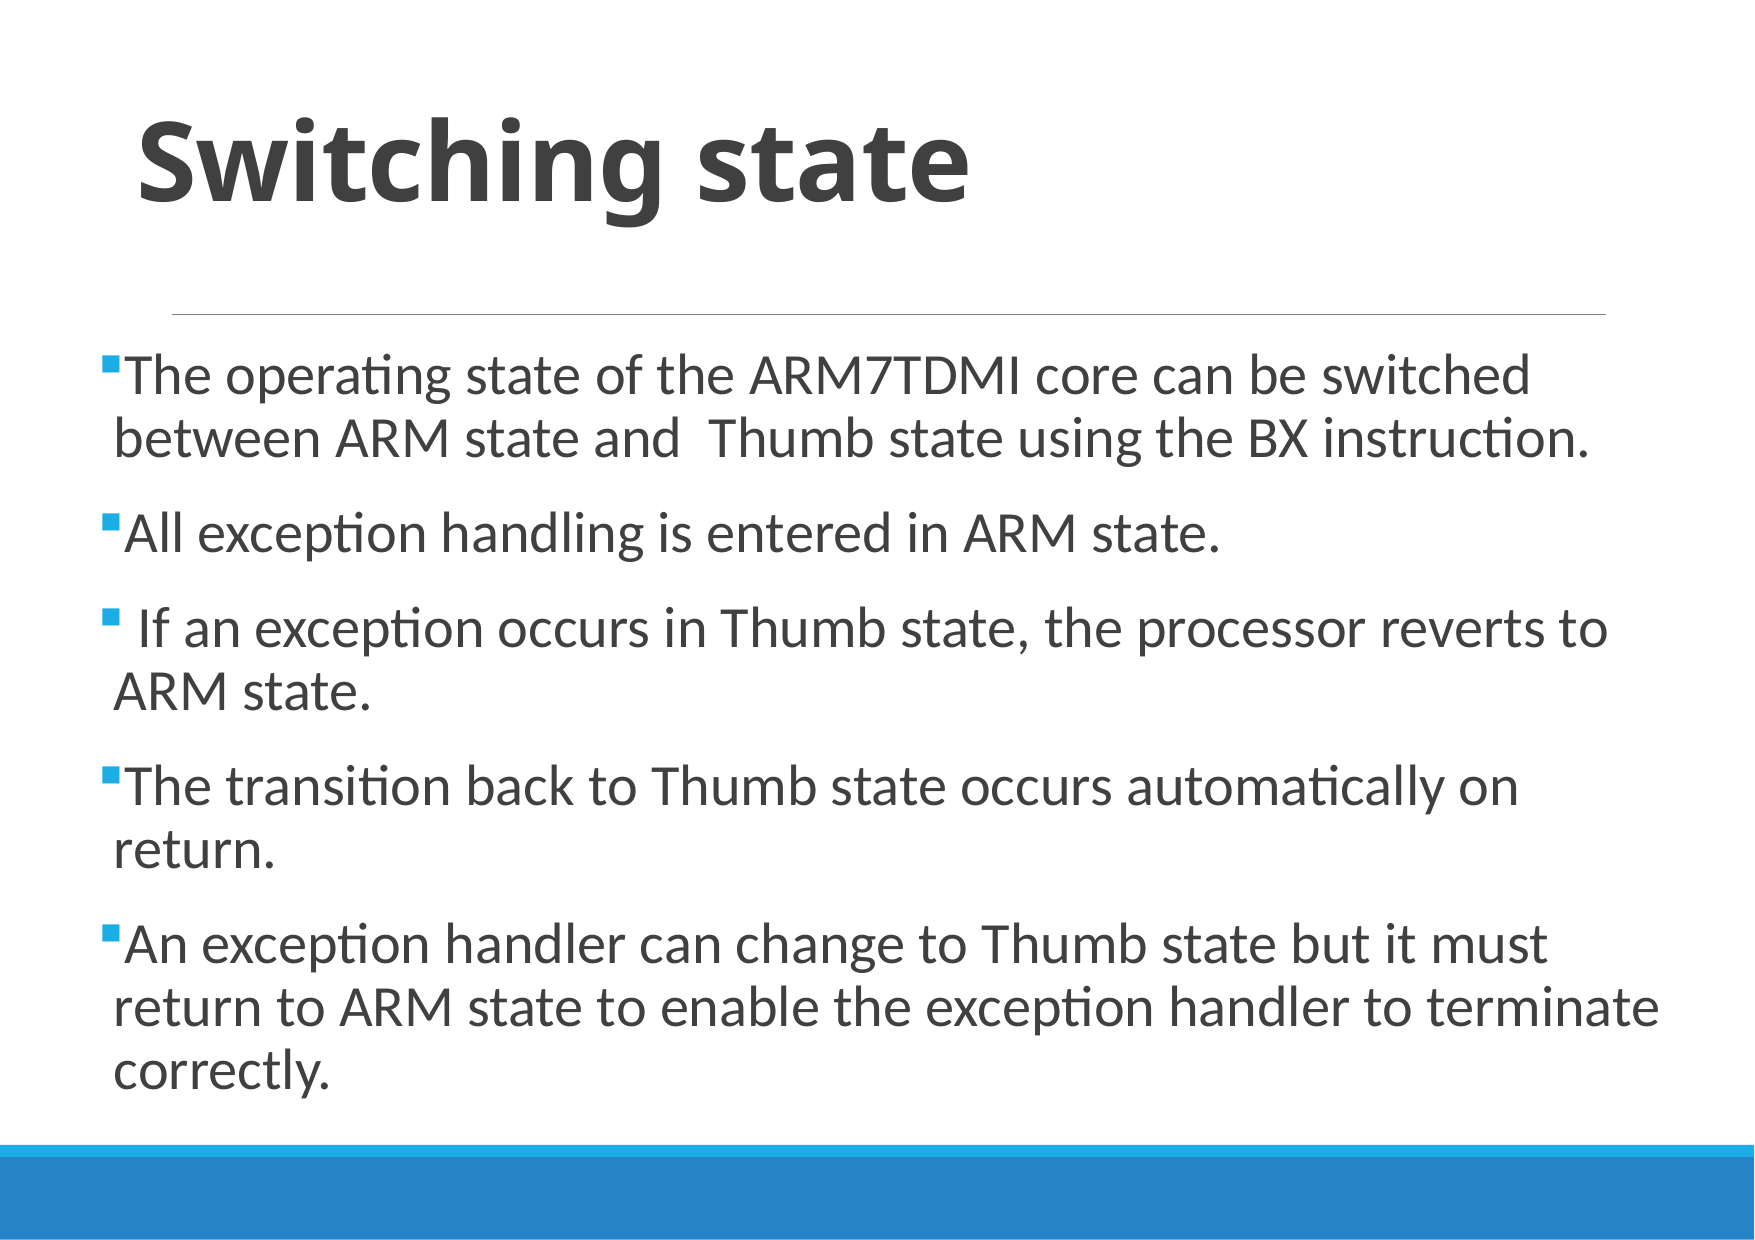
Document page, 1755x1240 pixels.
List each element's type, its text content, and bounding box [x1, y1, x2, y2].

title Switching state [121, 88, 1569, 232]
list The operating state of the ARM7TDMI core can be switched between ARM state and Thumb state using the BX instruction. All exception handling is entered in ARM state. If an exception occurs in Thumb state, the processor reverts to ARM state. The transition back to Thumb state occurs automatically on return. An exception handler can change to Thumb state but it must return to ARM state to enable the exception handler to terminate correctly. [97, 336, 1693, 1116]
